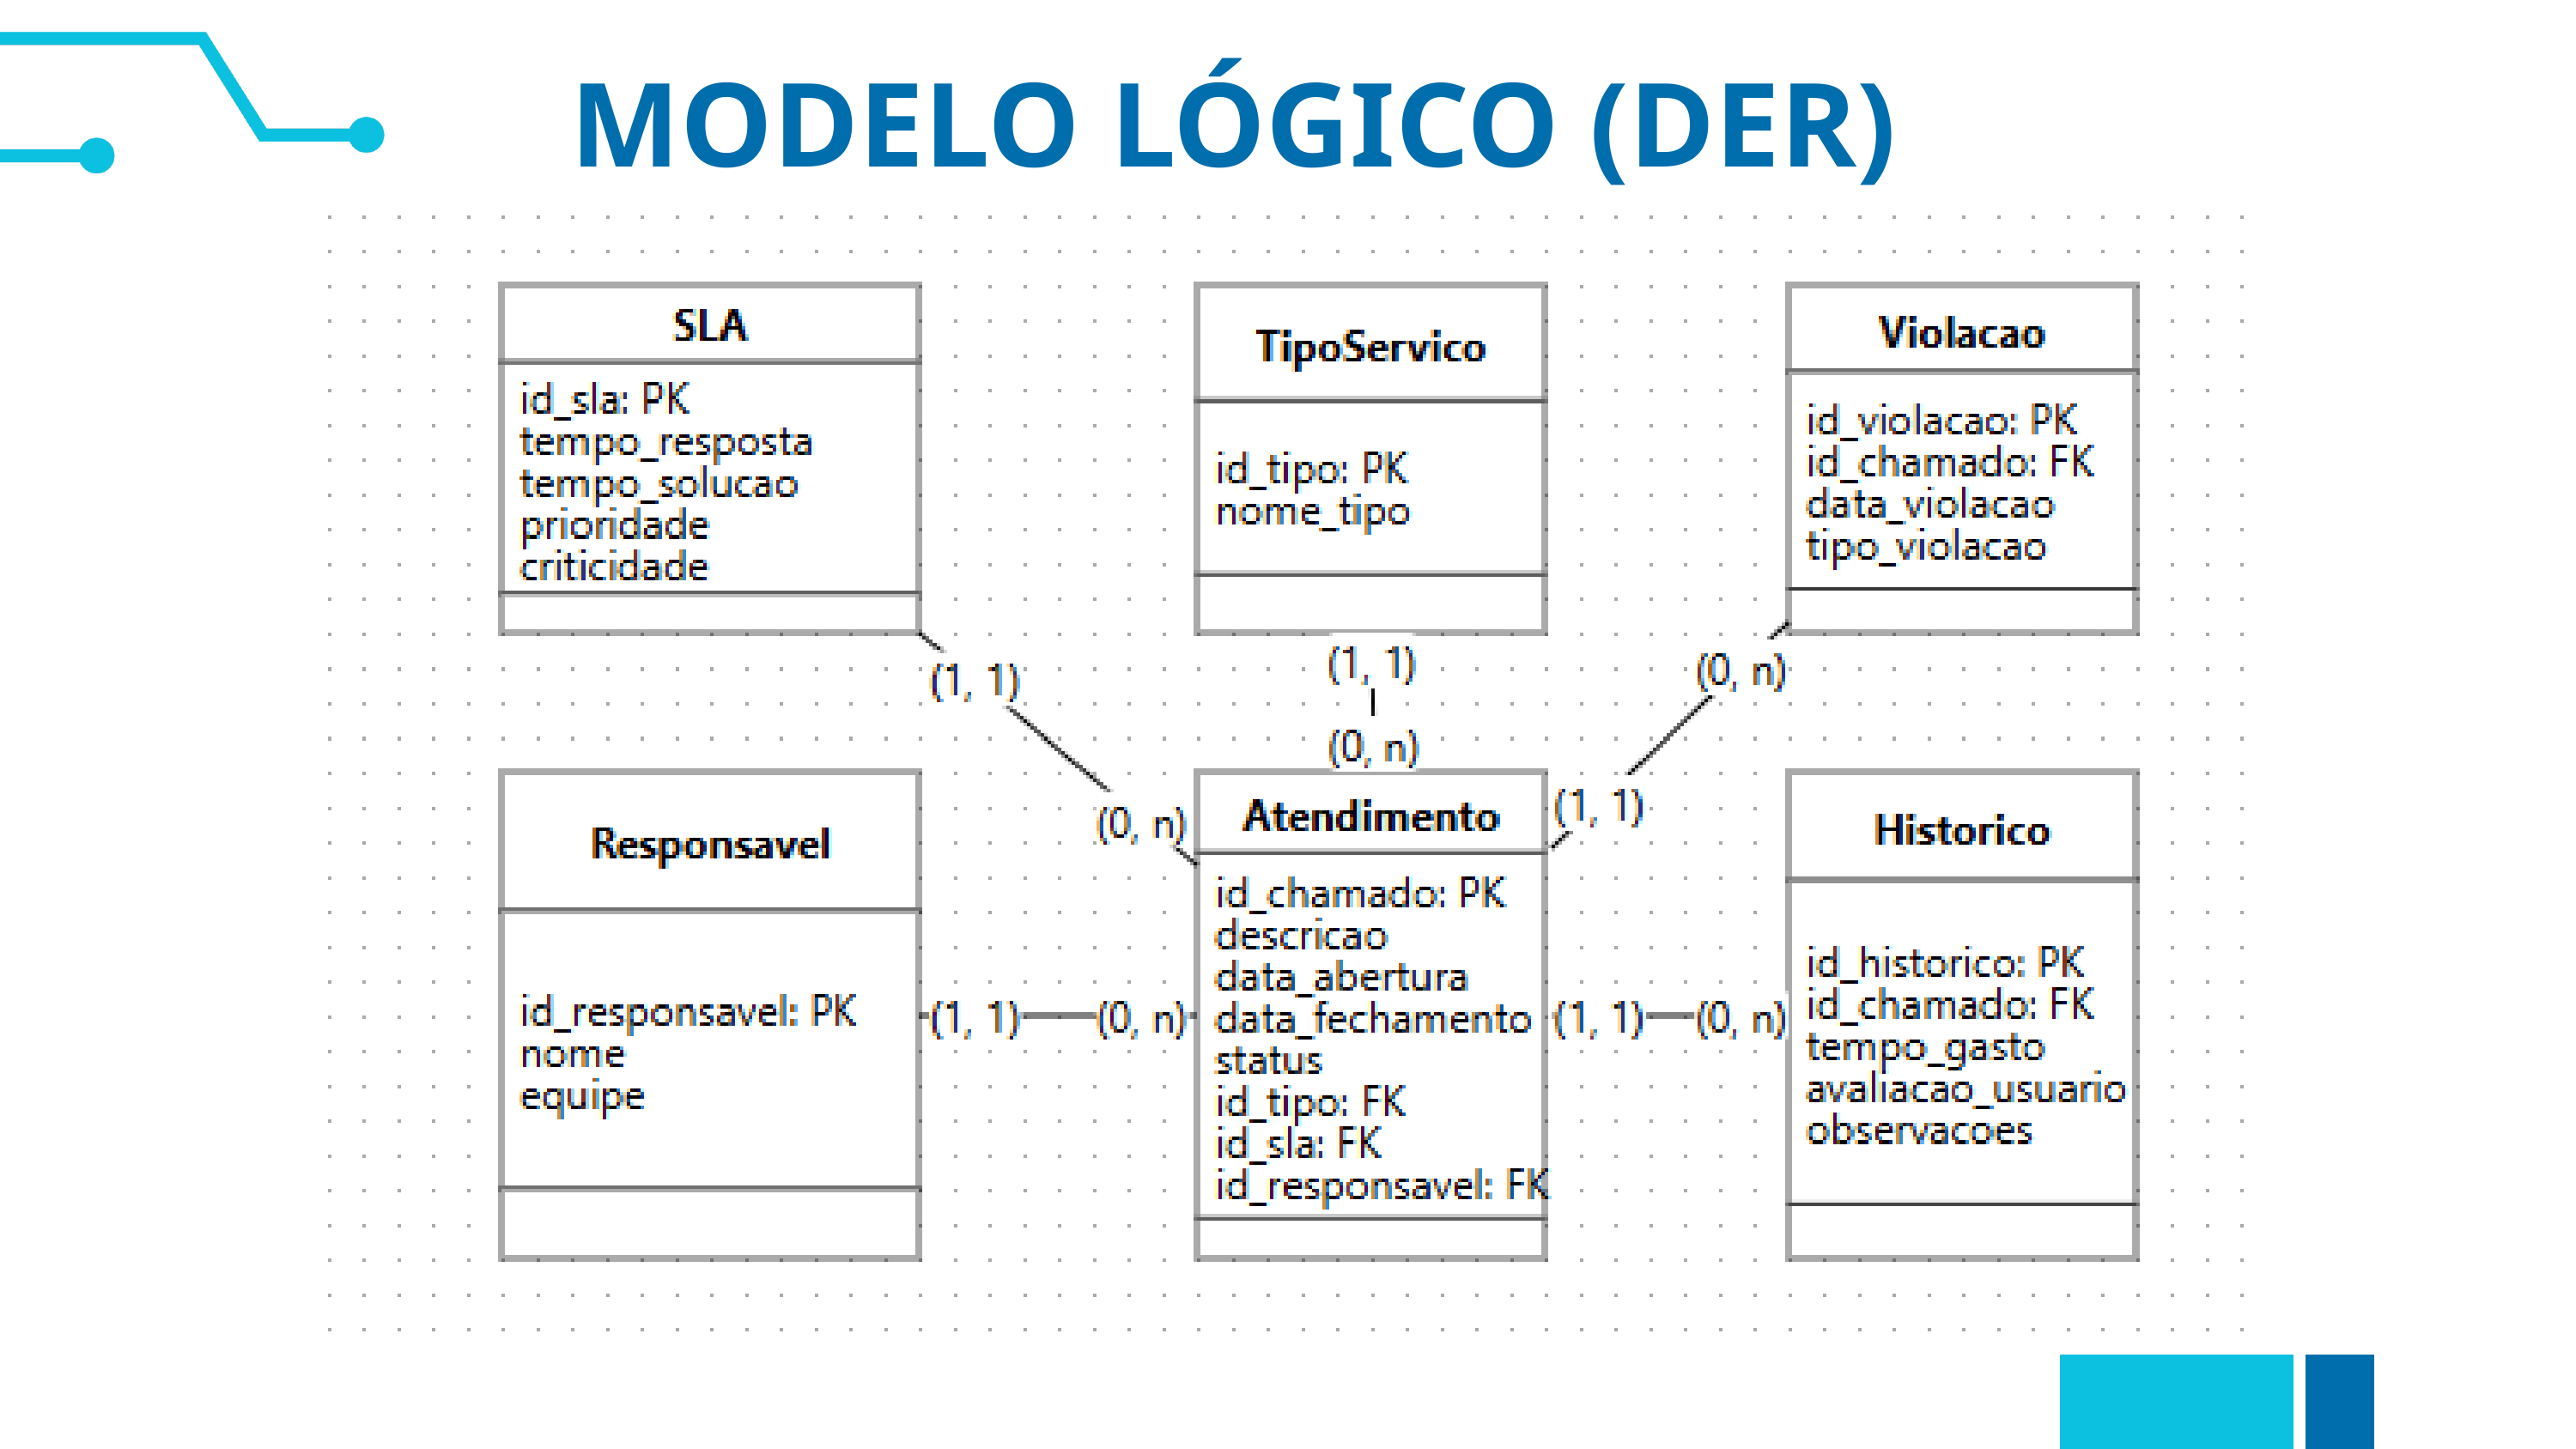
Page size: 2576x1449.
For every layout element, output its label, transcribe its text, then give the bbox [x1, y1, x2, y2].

text_box [0, 0, 397, 173]
text_box MODELO LÓGICO (DER) [540, 48, 2247, 191]
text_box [2305, 1355, 2375, 1449]
text_box [301, 198, 2275, 1346]
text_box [2059, 1355, 2294, 1449]
